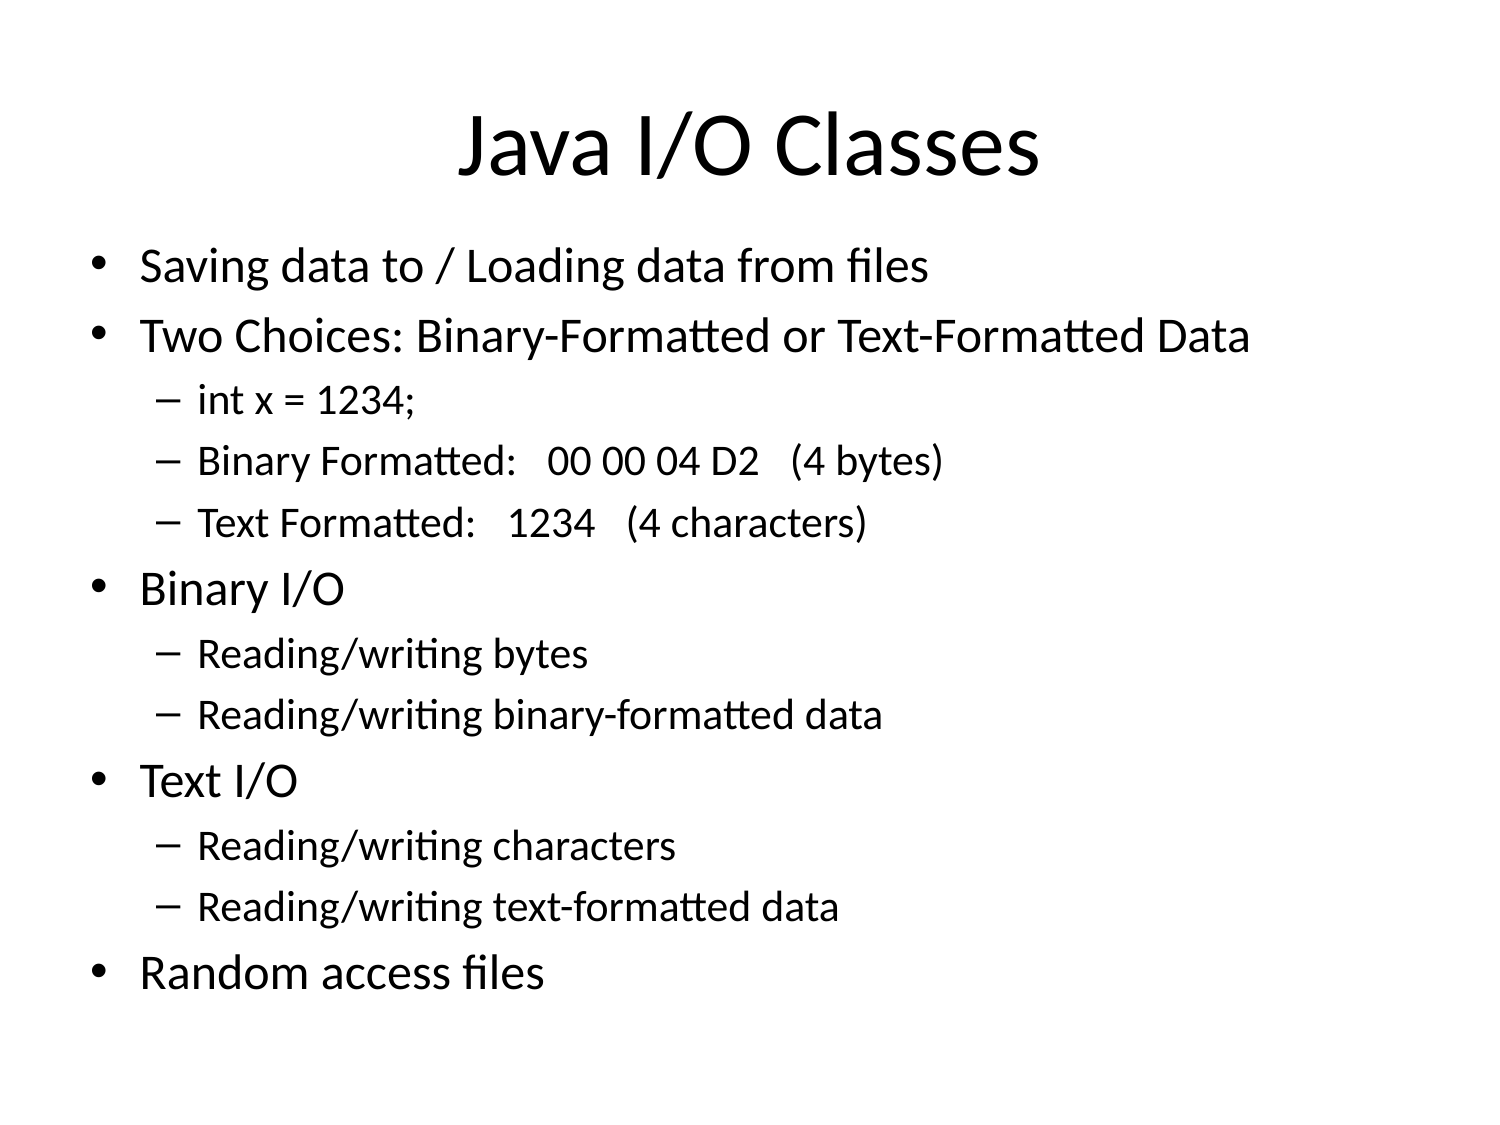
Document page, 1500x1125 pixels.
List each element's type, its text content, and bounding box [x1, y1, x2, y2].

title Java I/O Classes [75, 45, 1425, 224]
list Saving data to / Loading data from files Two Choices: Binary-Formatted or Text-Formatted Data int x = 1234; Binary Formatted: 00 00 04 D2 (4 bytes) Text Formatted: 1234 (4 characters) Binary I/O Reading/writing bytes Reading/writing binary-formatted data Text I/O Reading/writing characters Reading/writing text-formatted data Random access files [75, 224, 1425, 1013]
